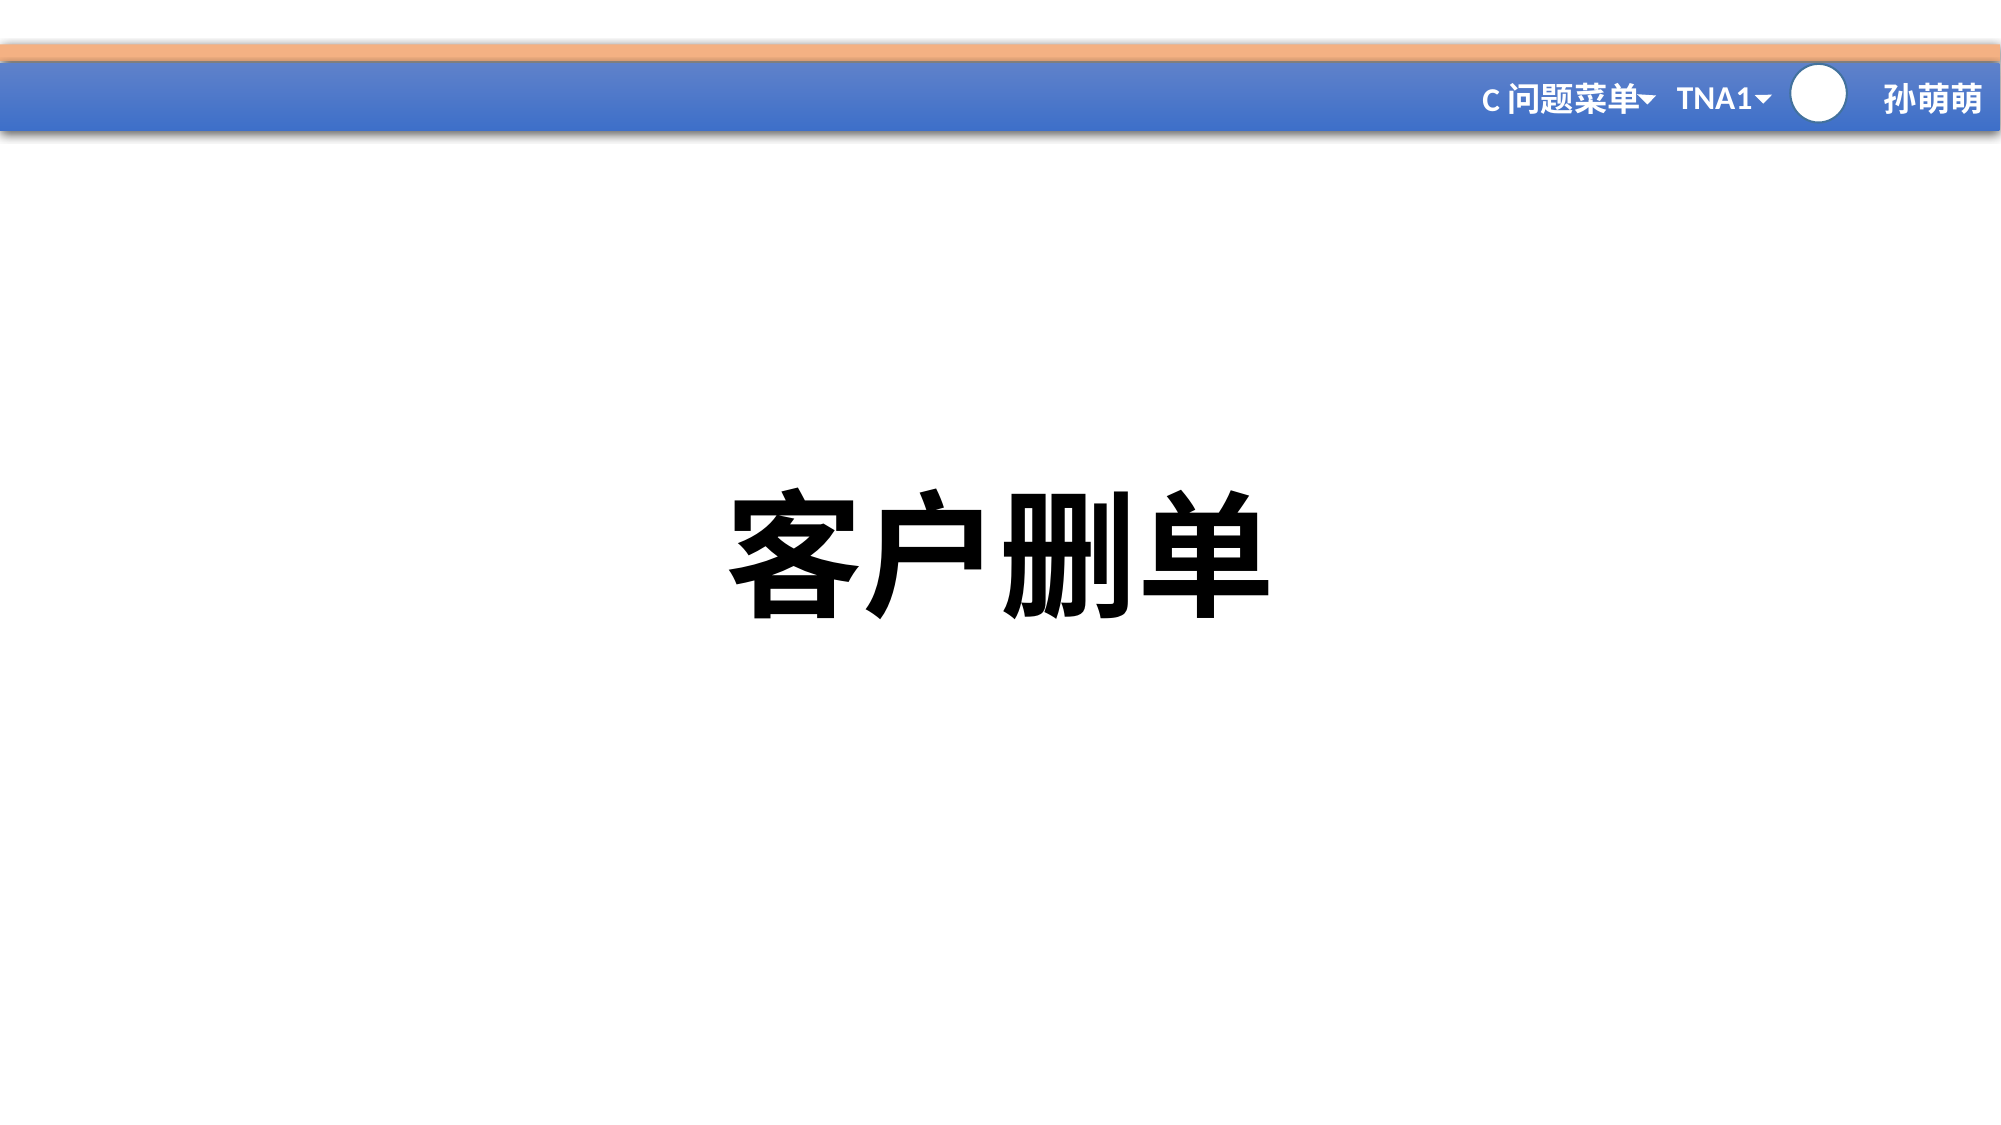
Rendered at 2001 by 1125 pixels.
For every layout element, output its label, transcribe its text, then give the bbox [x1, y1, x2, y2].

title 客户删单 [0, 372, 2000, 751]
